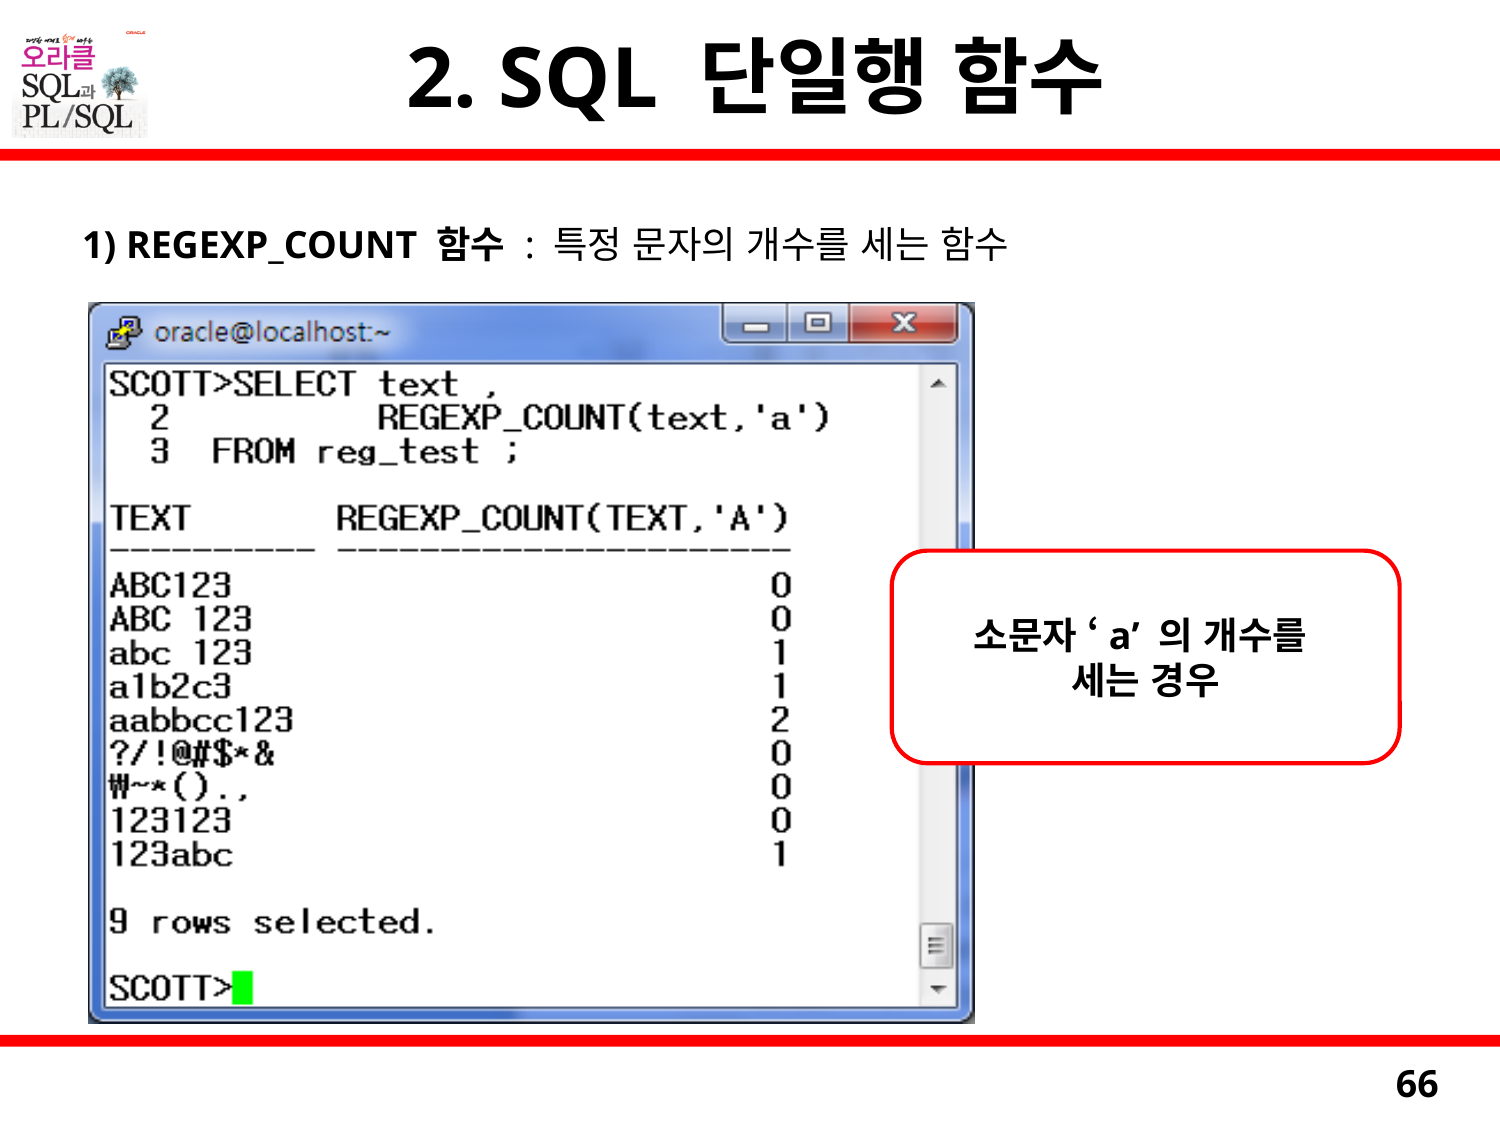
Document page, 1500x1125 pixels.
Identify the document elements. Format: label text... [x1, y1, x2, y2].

text_box 1) REGEXP_COUNT 함수 : 특정 문자의 개수를 세는 함수 [50, 194, 1225, 293]
text_box [0, 147, 1500, 163]
text_box 66 [1362, 1056, 1473, 1108]
text_box [0, 1033, 1500, 1049]
text_box 2. SQL 단일행 함수 [252, 0, 1260, 151]
picture [11, 19, 148, 138]
text_box 소문자 ‘a’ 의 개수를 세는 경우 [980, 548, 1402, 766]
picture [88, 302, 975, 1024]
